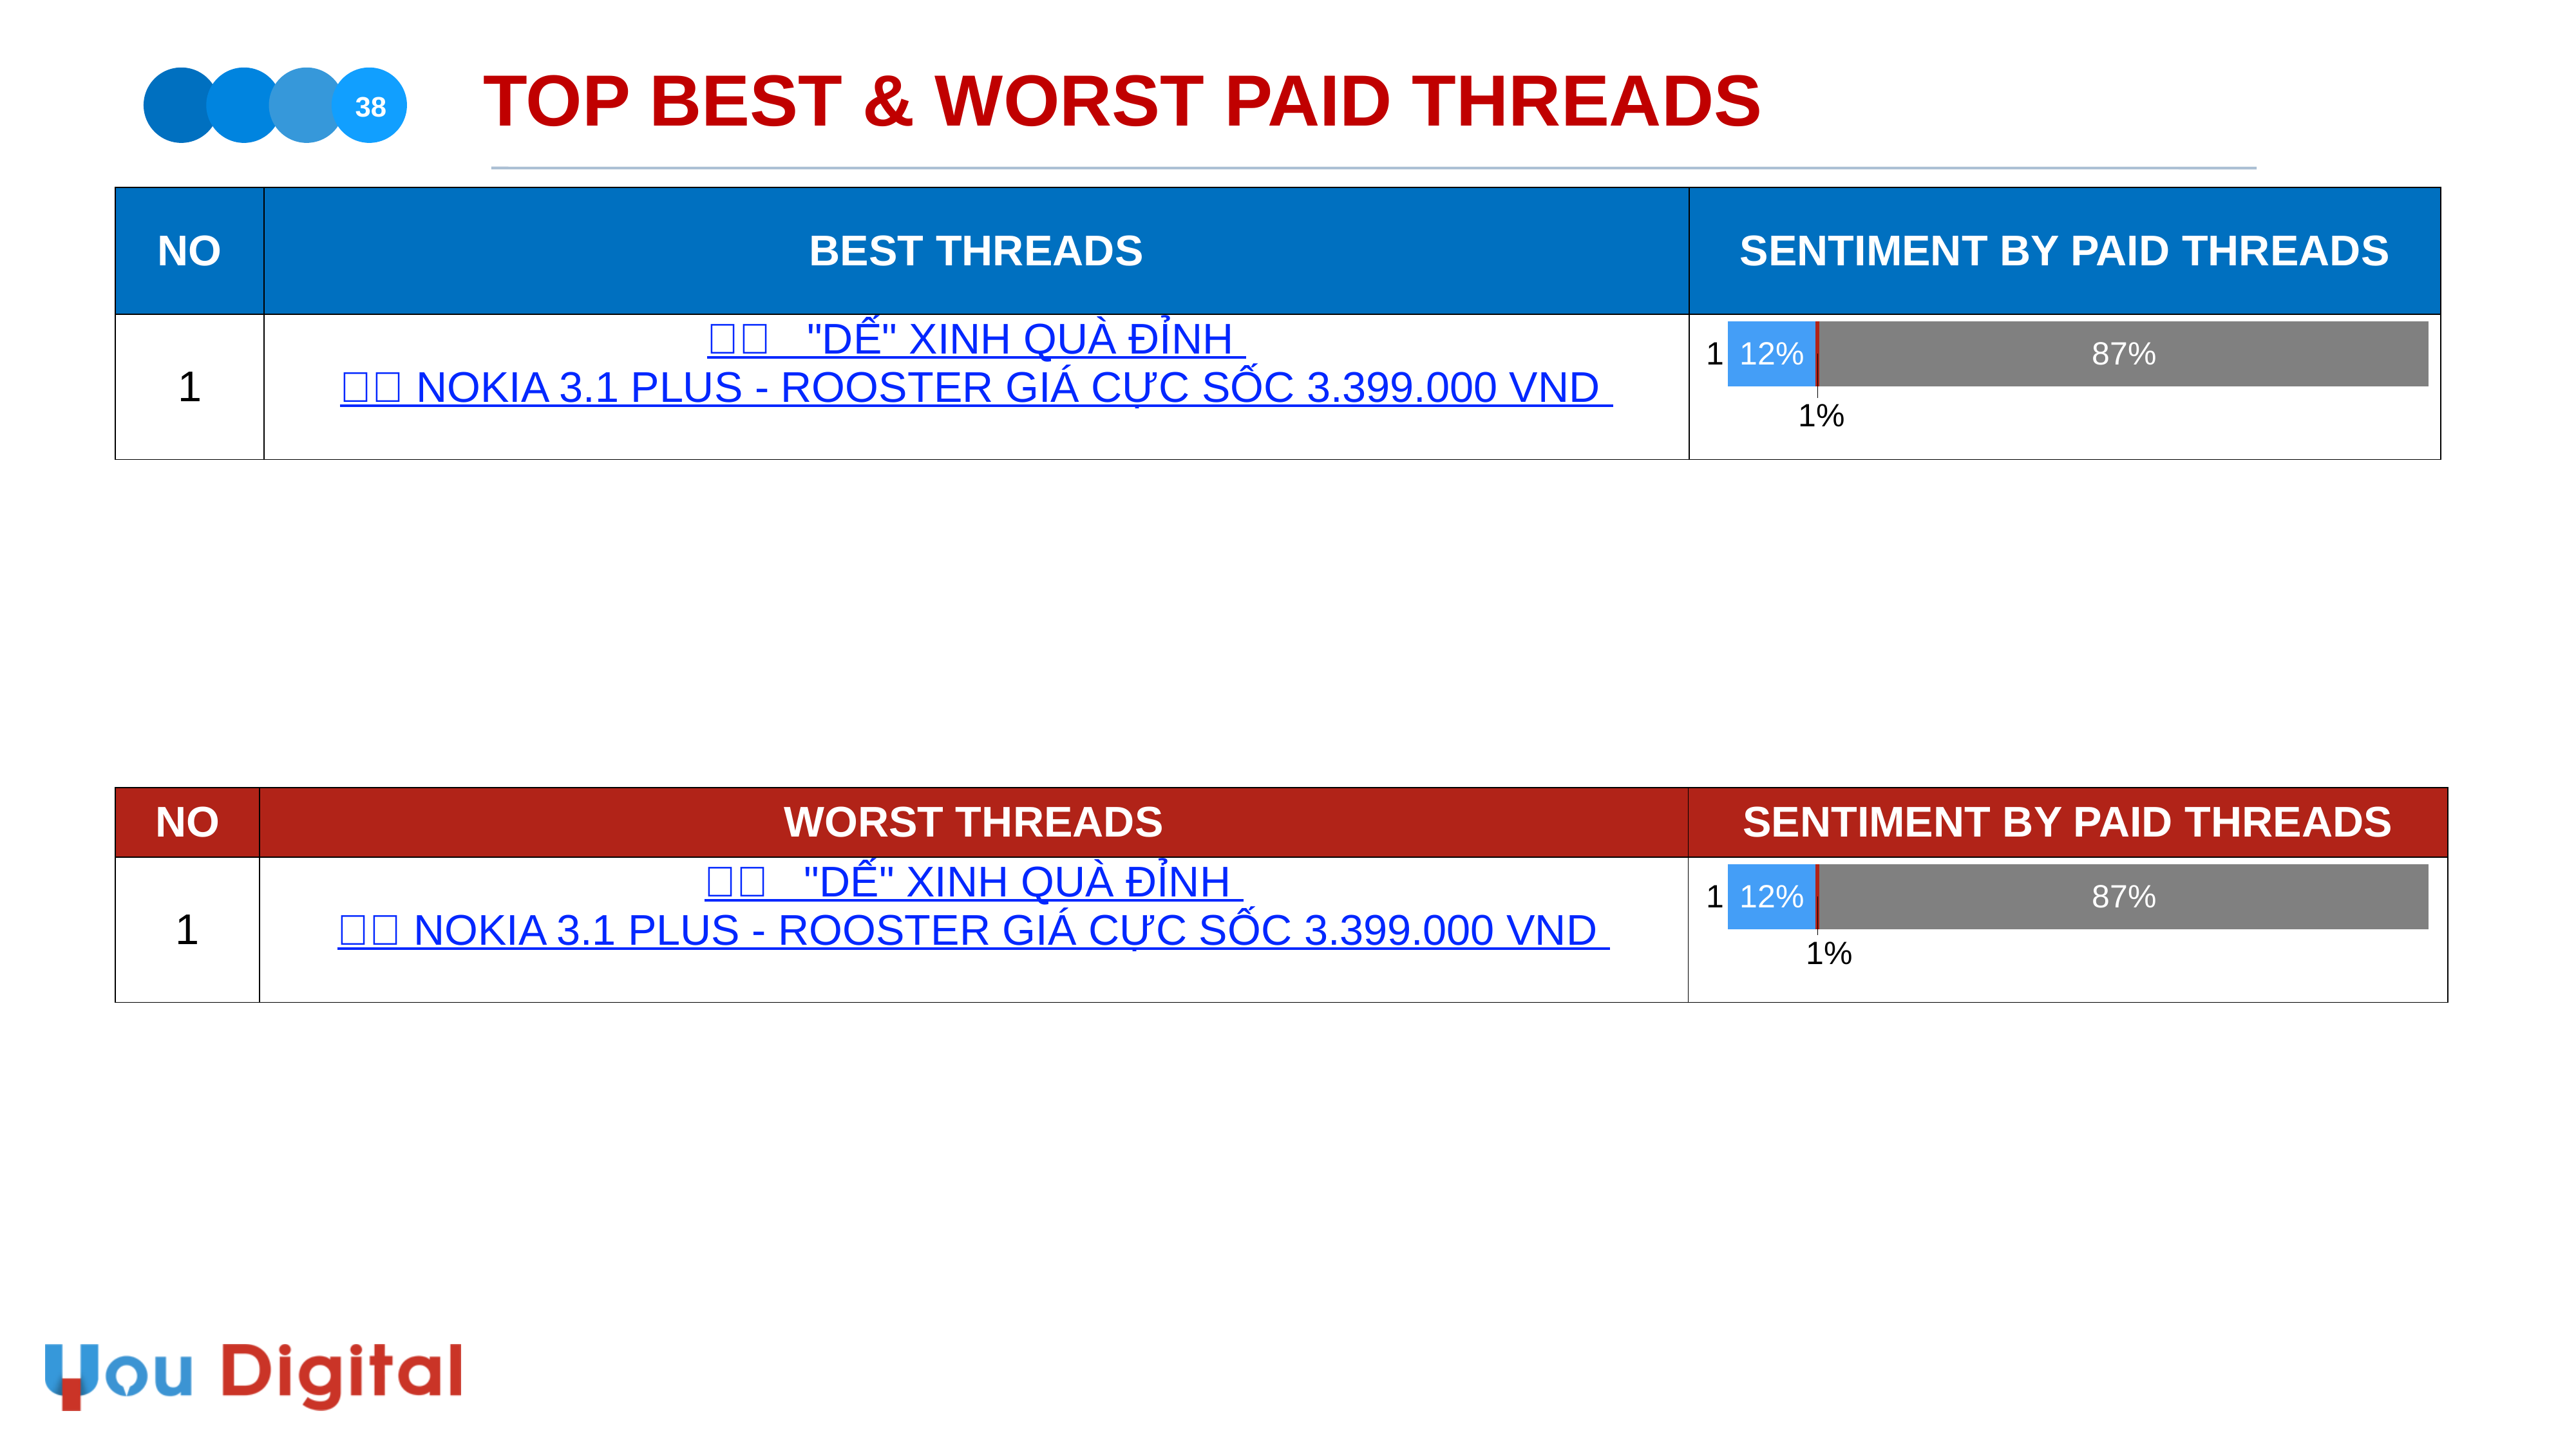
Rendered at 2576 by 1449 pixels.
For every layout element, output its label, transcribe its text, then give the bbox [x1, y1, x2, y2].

table_header WORST THREADS [260, 788, 1688, 857]
table_header SENTIMENT BY PAID THREADS [1690, 188, 2440, 296]
table_cell 1 [116, 315, 263, 459]
table_cell 1 [116, 858, 259, 1002]
table_header SENTIMENT BY PAID THREADS [1689, 788, 2447, 840]
text_box TOP BEST & WORST PAID THREADS [477, 48, 2422, 168]
table_header NO [116, 788, 259, 857]
chart [1690, 299, 2444, 770]
table_header BEST THREADS [265, 188, 1689, 314]
table_cell 📱📱 "DẾ" XINH QUÀ ĐỈNH 🔥🔥 NOKIA 3.1 PLUS - ROOSTER GIÁ CỰC SỐC 3.399.000 VND [265, 315, 1687, 459]
slide_number 38 [348, 82, 394, 129]
table_header NO [116, 188, 263, 314]
table_cell 📱📱 "DẾ" XINH QUÀ ĐỈNH 🔥🔥 NOKIA 3.1 PLUS - ROOSTER GIÁ CỰC SỐC 3.399.000 VND [260, 858, 1687, 1002]
picture [45, 1344, 461, 1411]
chart [1690, 842, 2444, 1313]
